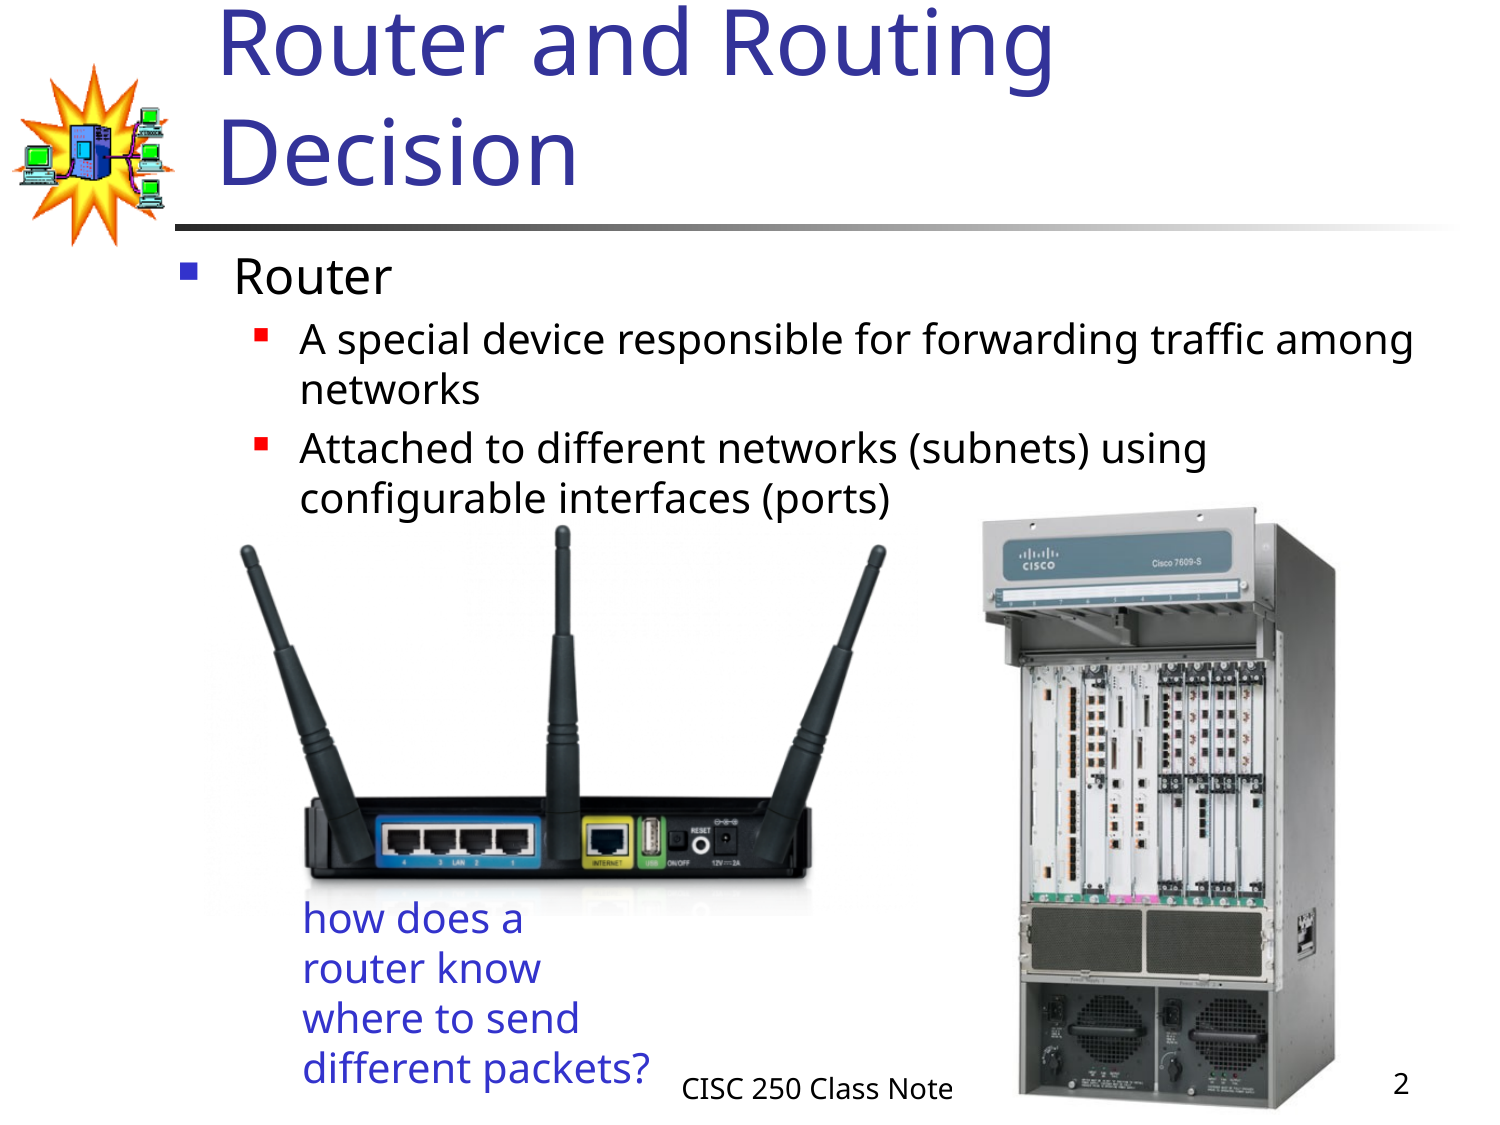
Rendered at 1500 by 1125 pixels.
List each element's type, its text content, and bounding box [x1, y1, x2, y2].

text_box how does a router know where to send different packets? [287, 924, 668, 1099]
list Router A special device responsible for forwarding traffic among networks Attached to different networks (subnets) using configurable interfaces (ports) [162, 237, 1450, 1000]
picture [12, 62, 175, 250]
picture [204, 514, 918, 916]
slide_number 2 [1389, 1037, 1426, 1113]
title Router and Routing Decision [200, 37, 1443, 212]
slide_number [149, 1037, 463, 1113]
picture [951, 493, 1384, 1119]
footer CISC 250 Class Notes [512, 1037, 946, 1113]
